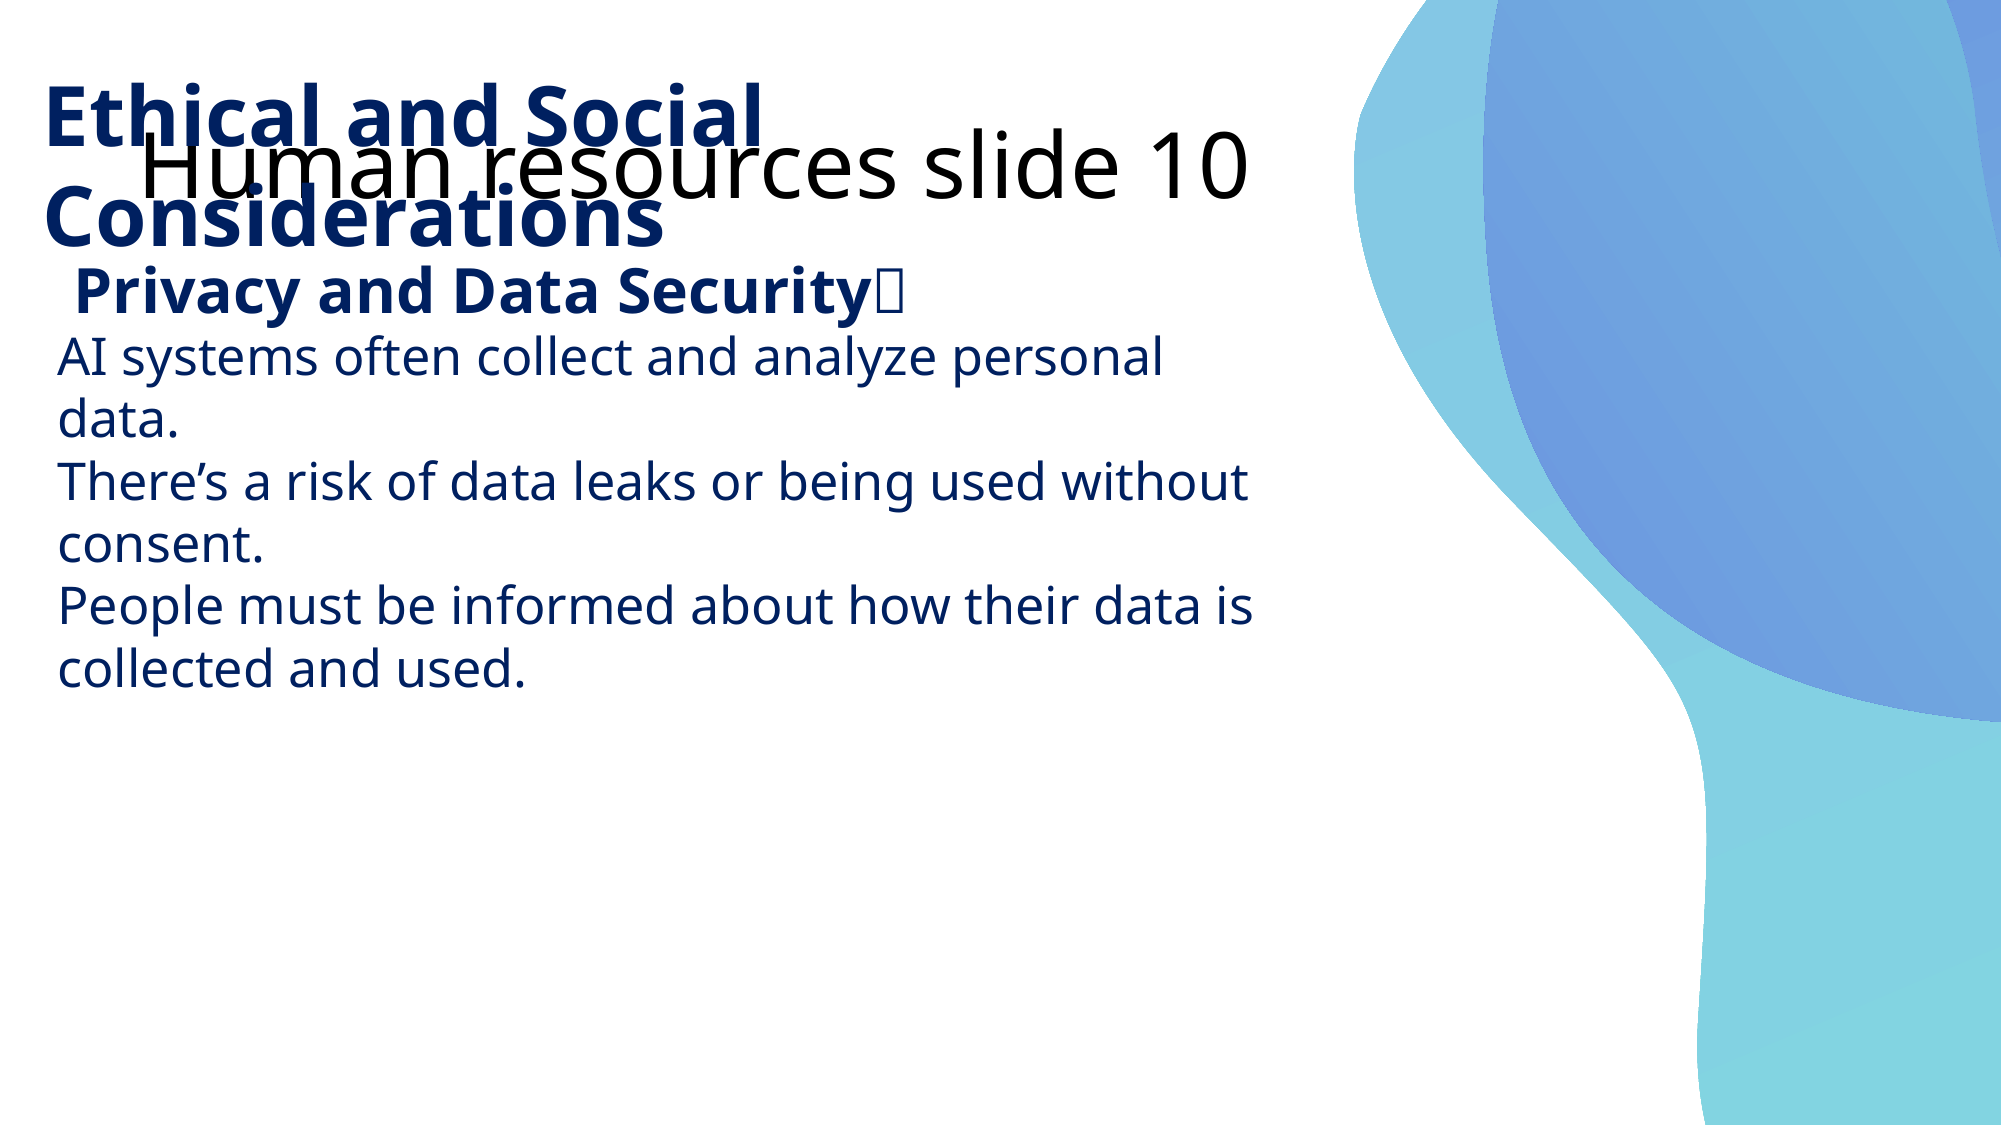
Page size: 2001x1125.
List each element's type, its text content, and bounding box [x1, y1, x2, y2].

text_box AI systems often collect and analyze personal data. There’s a risk of data leaks or being used without consent. People must be informed about how their data is collected and used. [42, 315, 1291, 706]
text_box Privacy and Data Security🔐 [42, 243, 1200, 334]
title Human resources slide 10 [137, 59, 1387, 278]
text_box Ethical and Social Considerations [42, 63, 1347, 264]
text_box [1415, 0, 2000, 1125]
